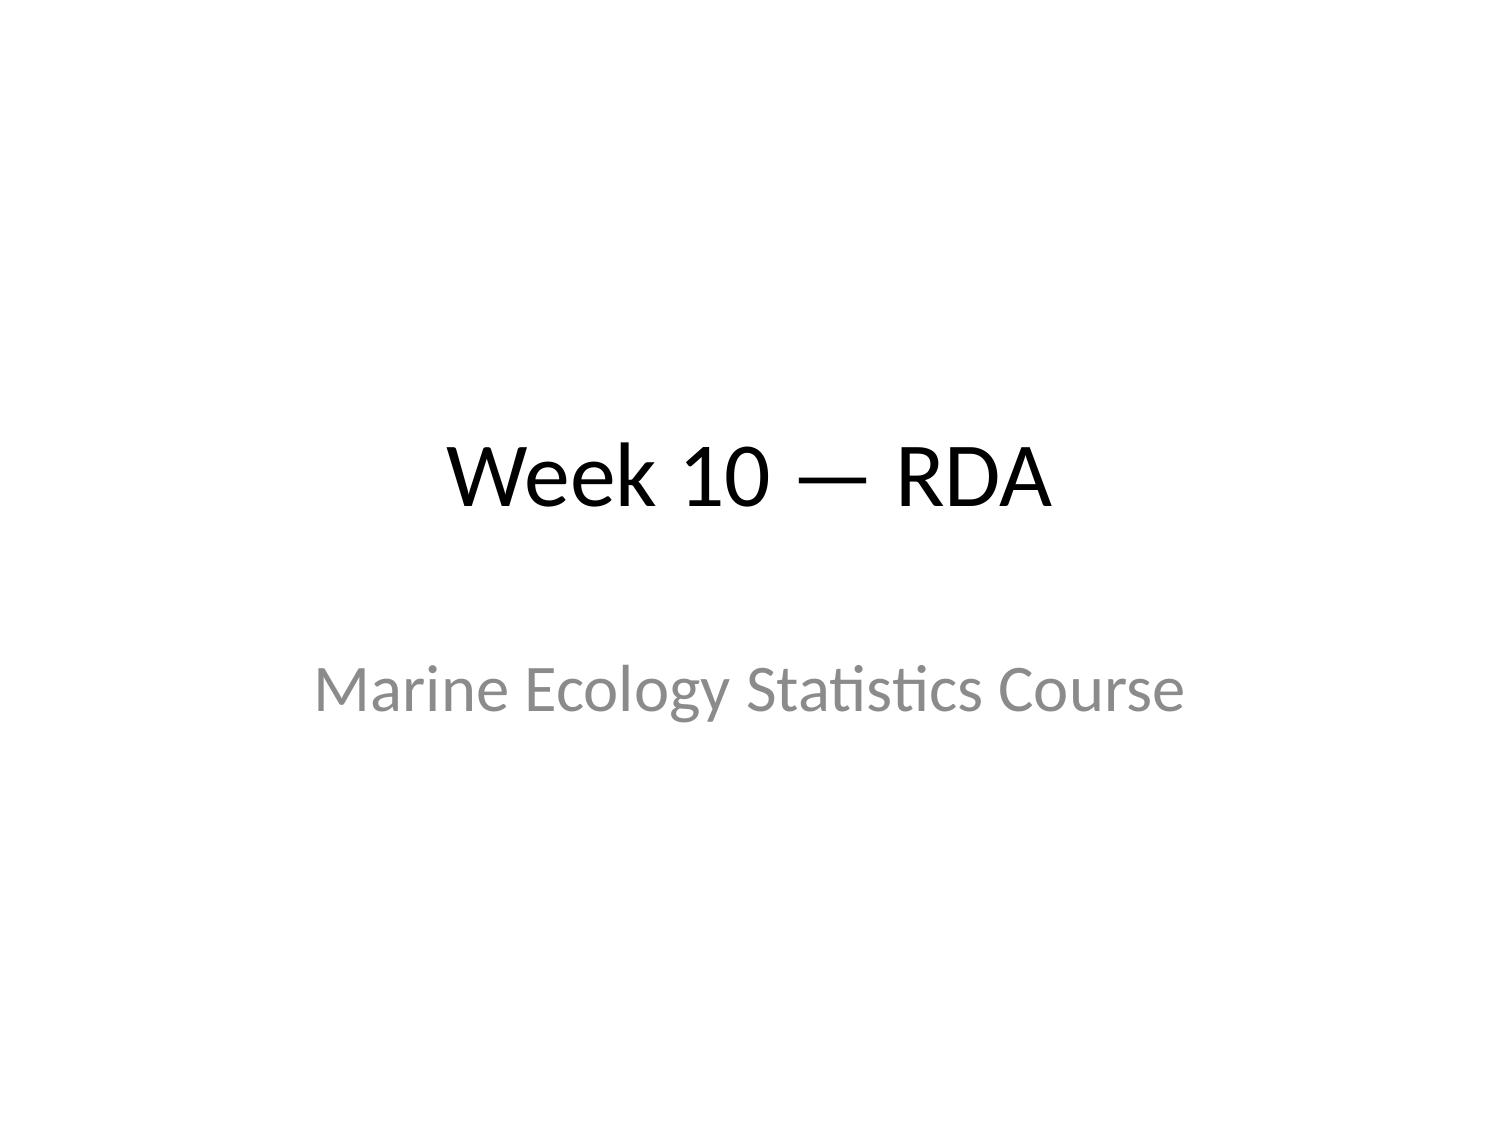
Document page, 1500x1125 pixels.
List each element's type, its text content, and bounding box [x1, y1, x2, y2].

title Week 10 — RDA [112, 349, 1388, 591]
subtitle Marine Ecology Statistics Course [225, 637, 1275, 925]
